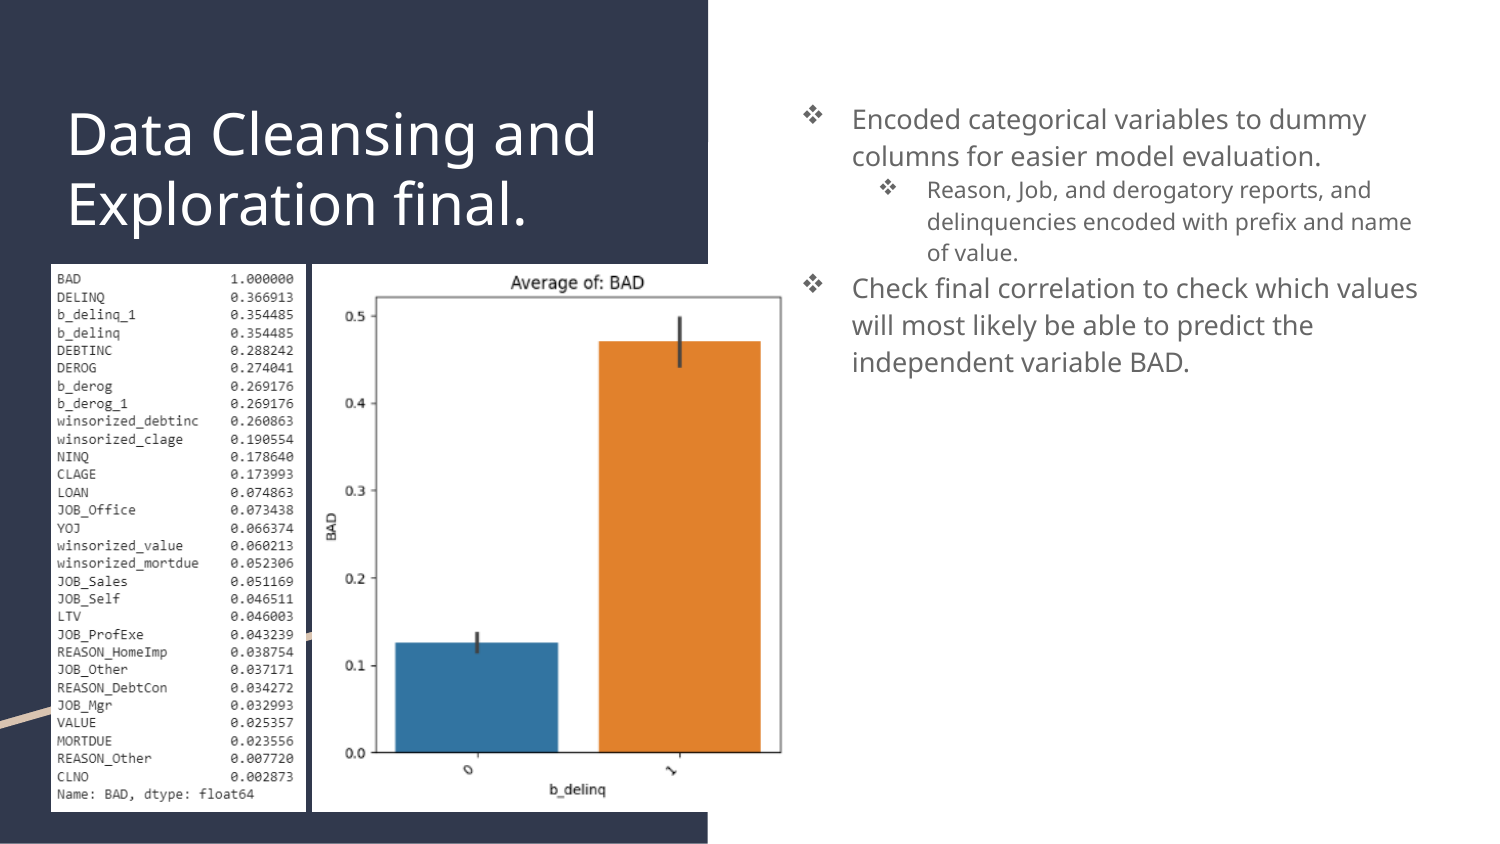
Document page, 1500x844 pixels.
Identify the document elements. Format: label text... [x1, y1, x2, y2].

picture [50, 264, 306, 813]
list Encoded categorical variables to dummy columns for easier model evaluation. Reason, Job, and derogatory reports, and delinquencies encoded with prefix and name of value. Check final correlation to check which values will most likely be able to predict the independent variable BAD. [761, 82, 1446, 755]
title Data Cleansing and Exploration final. [51, 82, 660, 264]
picture [312, 264, 789, 813]
